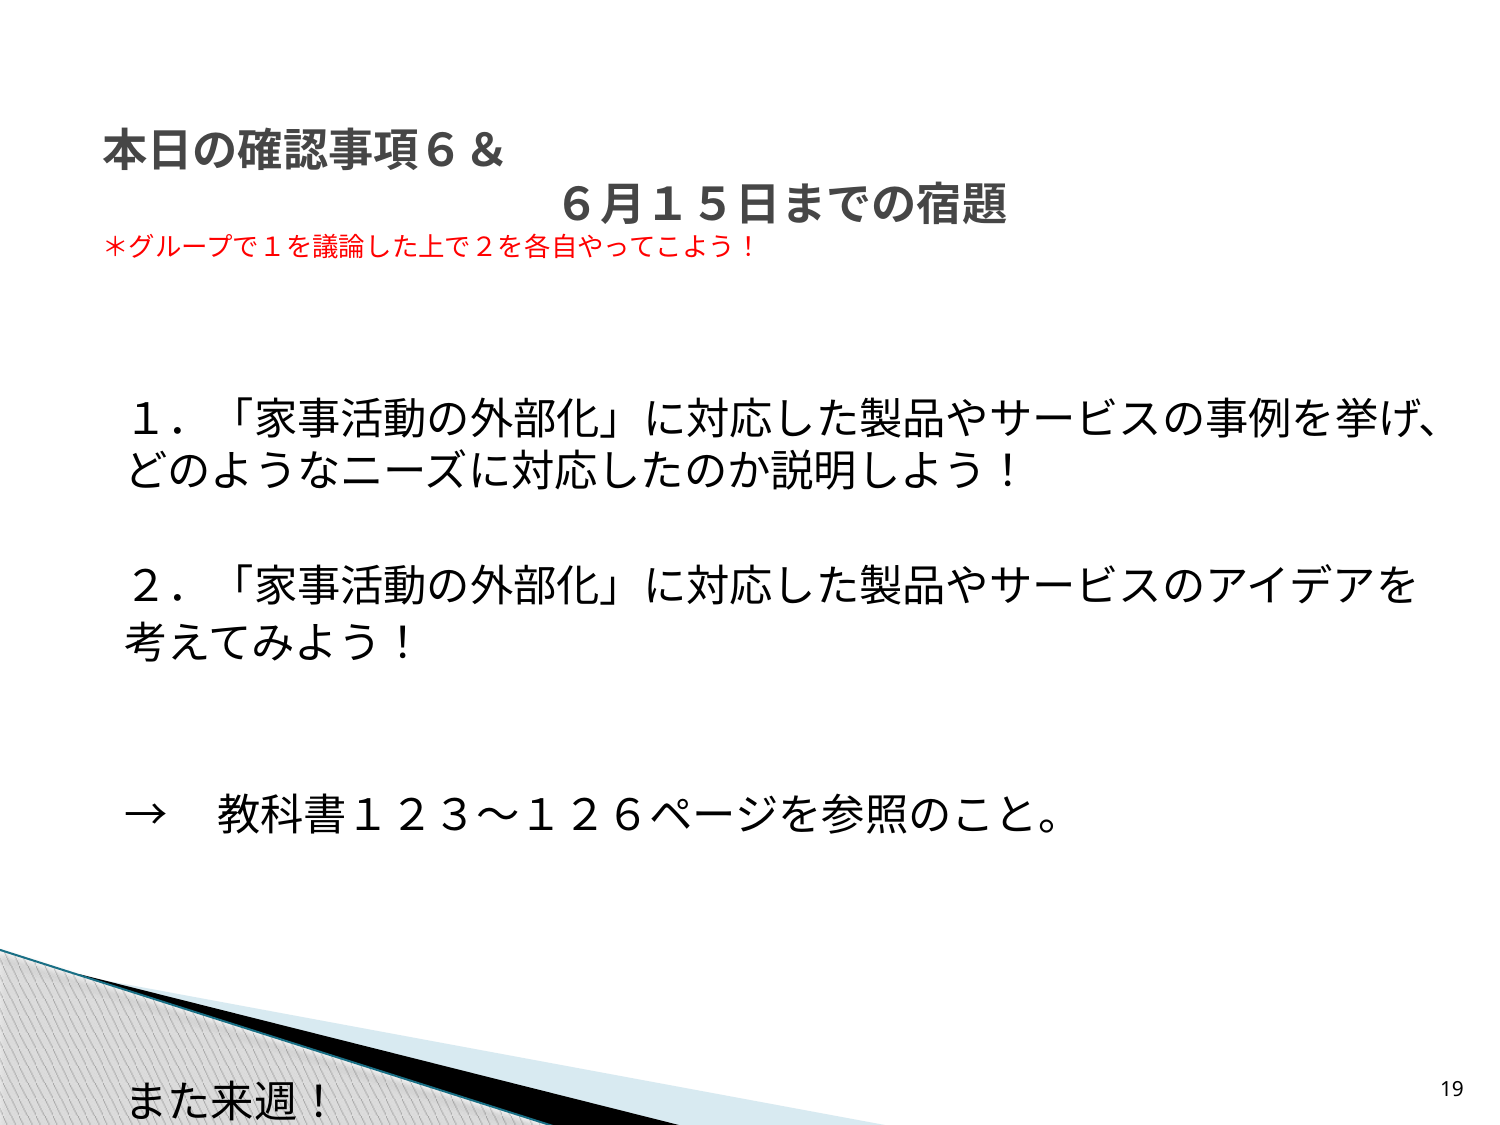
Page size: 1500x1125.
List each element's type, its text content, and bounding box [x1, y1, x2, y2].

slide_number 19 [1418, 1051, 1479, 1112]
title 本日の確認事項６＆ ６月１５日までの宿題 ＊グループで１を議論した上で２を各自やってこよう！ [76, 113, 1427, 302]
list １．「家事活動の外部化」に対応した製品やサービスの事例を挙げ、どのようなニーズに対応したのか説明しよう！ ２．「家事活動の外部化」に対応した製品やサービスのアイデアを 考えてみよう！ → 教科書１２３～１２６ページを参照のこと。 また来週！ [92, 326, 1447, 1125]
